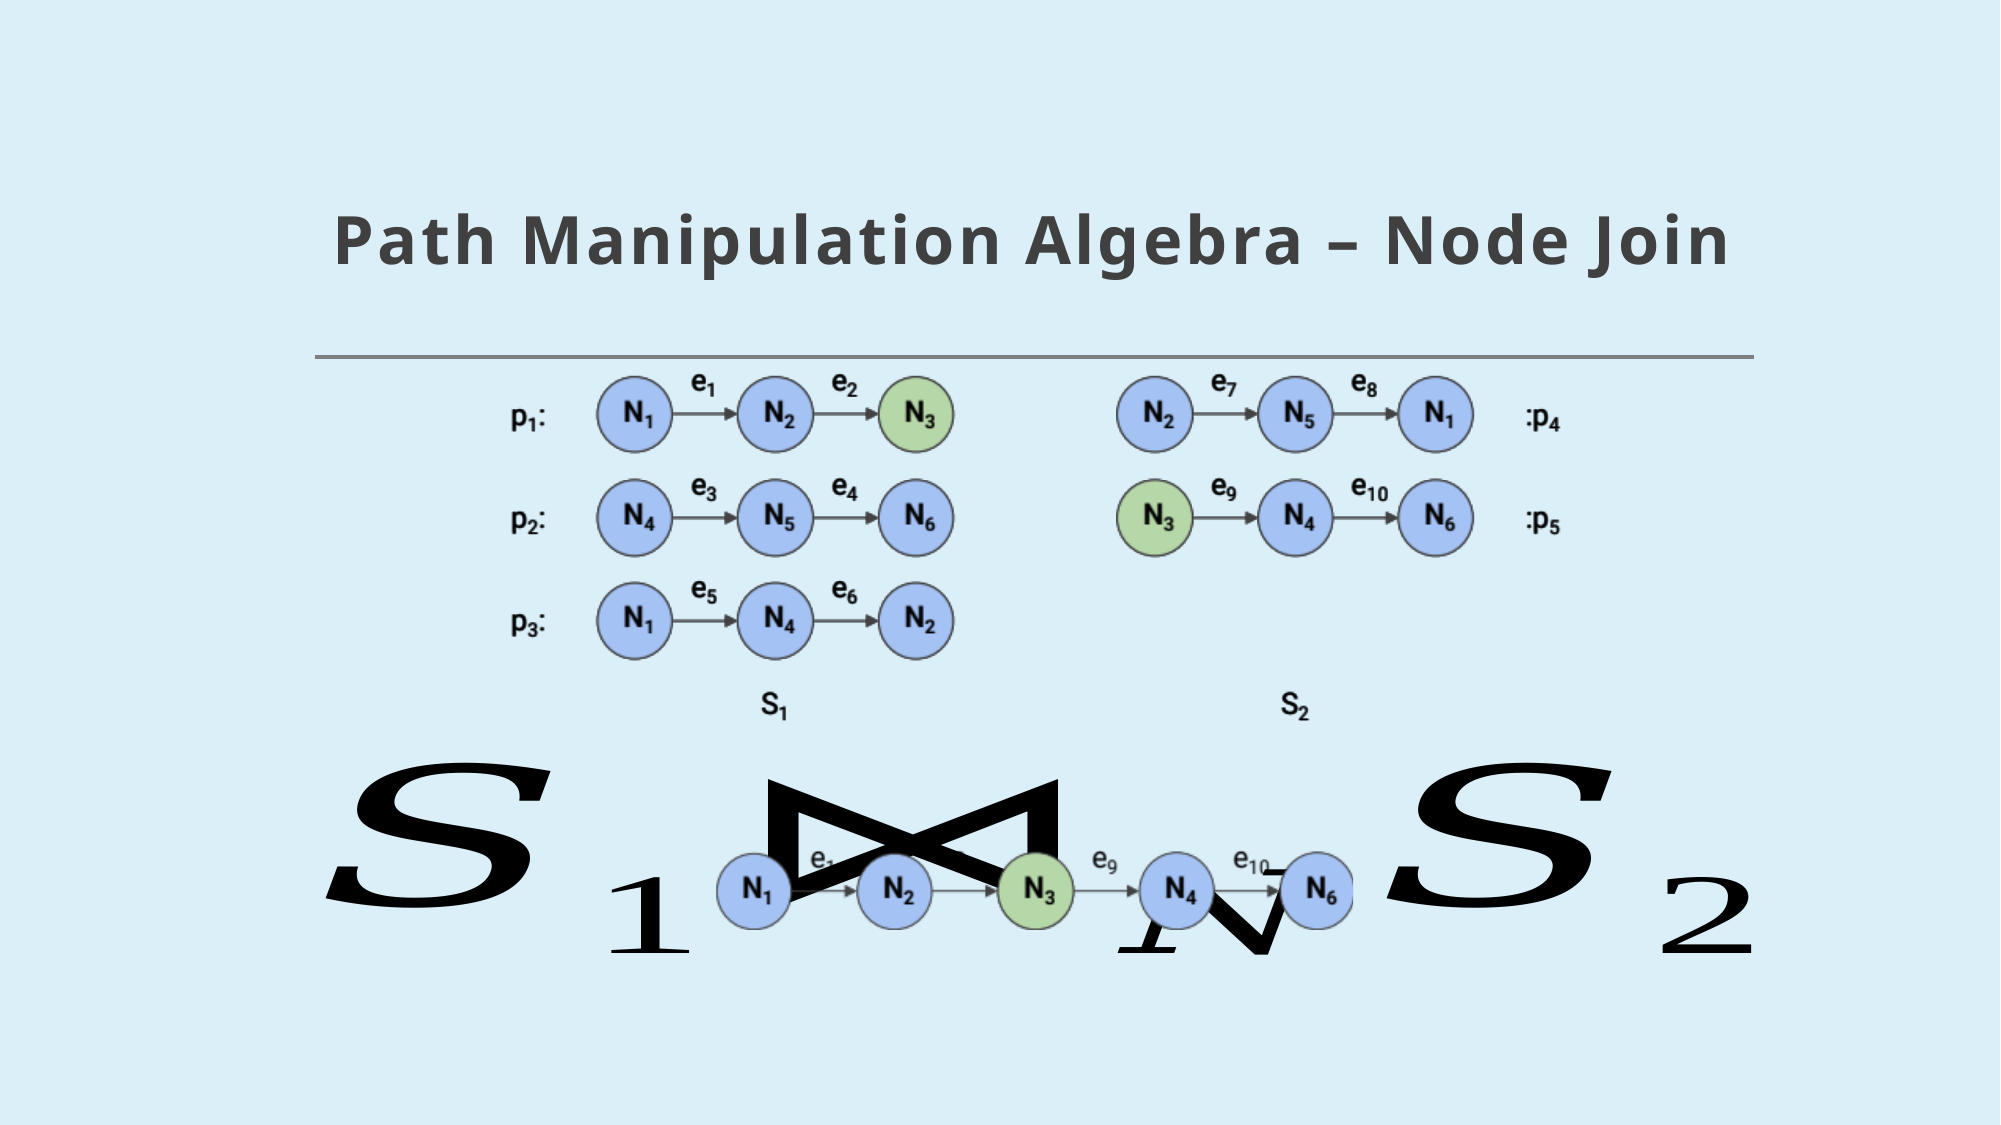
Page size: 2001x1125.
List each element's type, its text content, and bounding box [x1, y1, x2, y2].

title Path Manipulation Algebra – Node Join [315, 72, 1754, 294]
picture [485, 347, 1584, 738]
picture [715, 823, 1354, 930]
